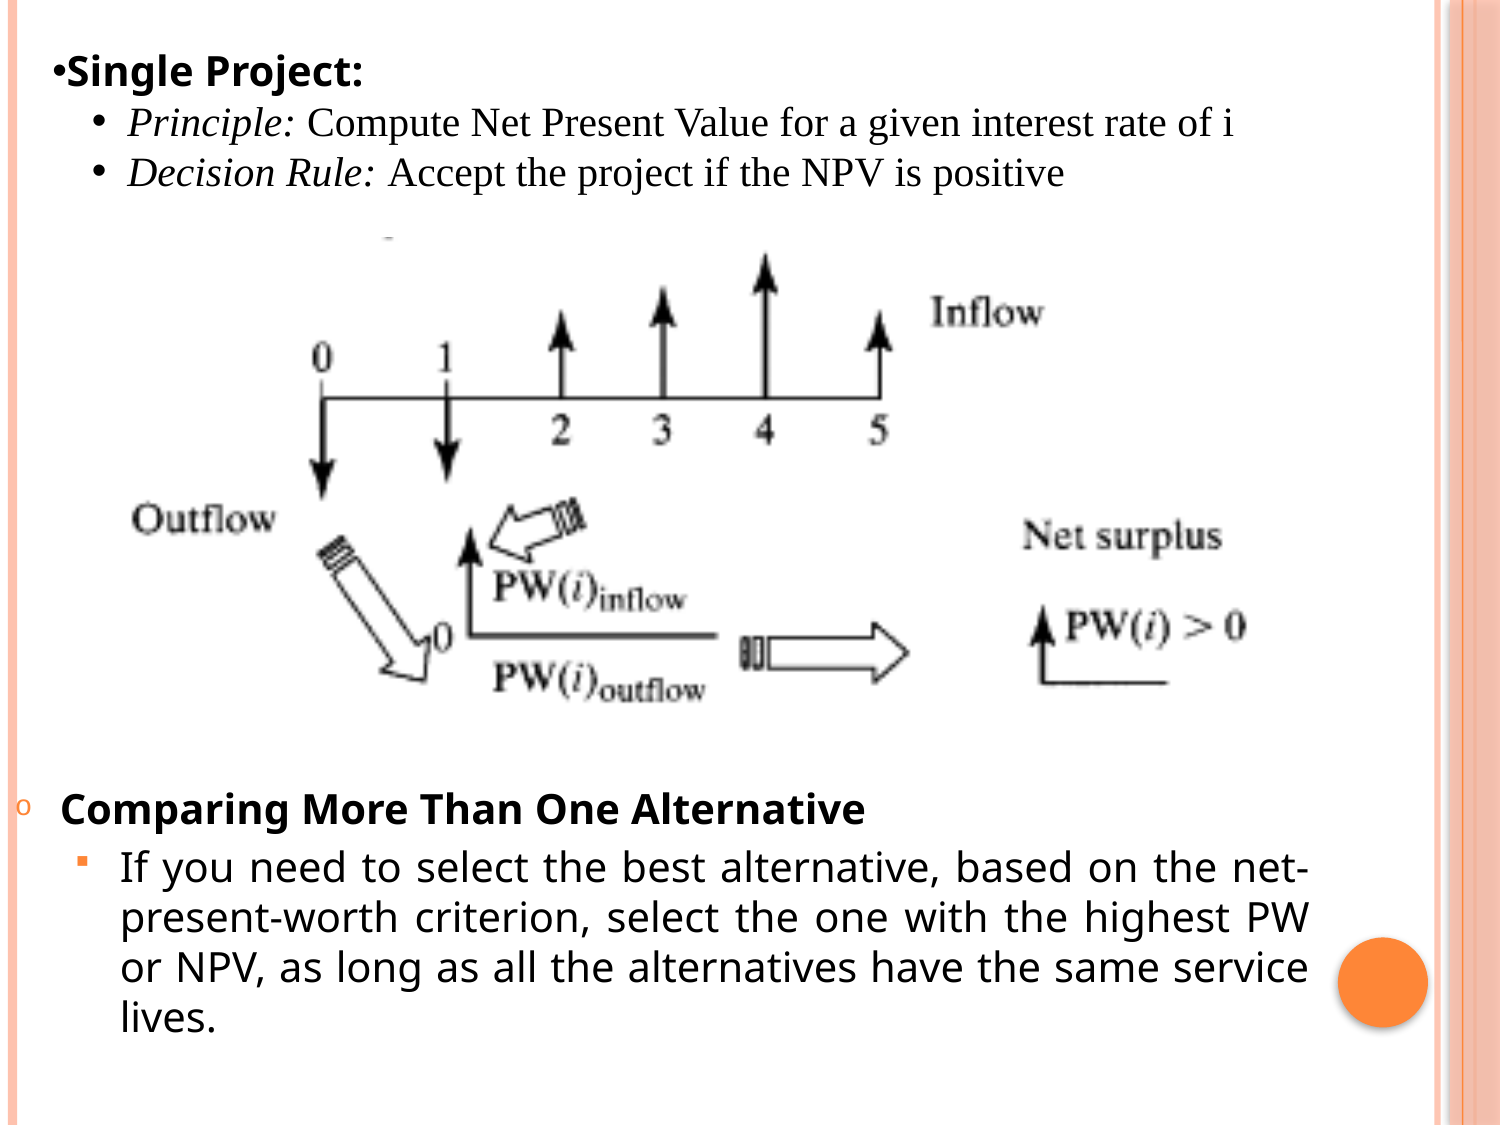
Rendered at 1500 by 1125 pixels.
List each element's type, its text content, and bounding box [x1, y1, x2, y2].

text_box Single Project: Principle: Compute Net Present Value for a given interest rate of i Decision Rule: Accept the project if the NPV is positive [37, 37, 1363, 203]
picture [99, 236, 1313, 738]
list Comparing More Than One Alternative If you need to select the best alternative, based on the net-present-worth criterion, select the one with the highest PW or NPV, as long as all the alternatives have the same service lives. [0, 774, 1325, 1063]
